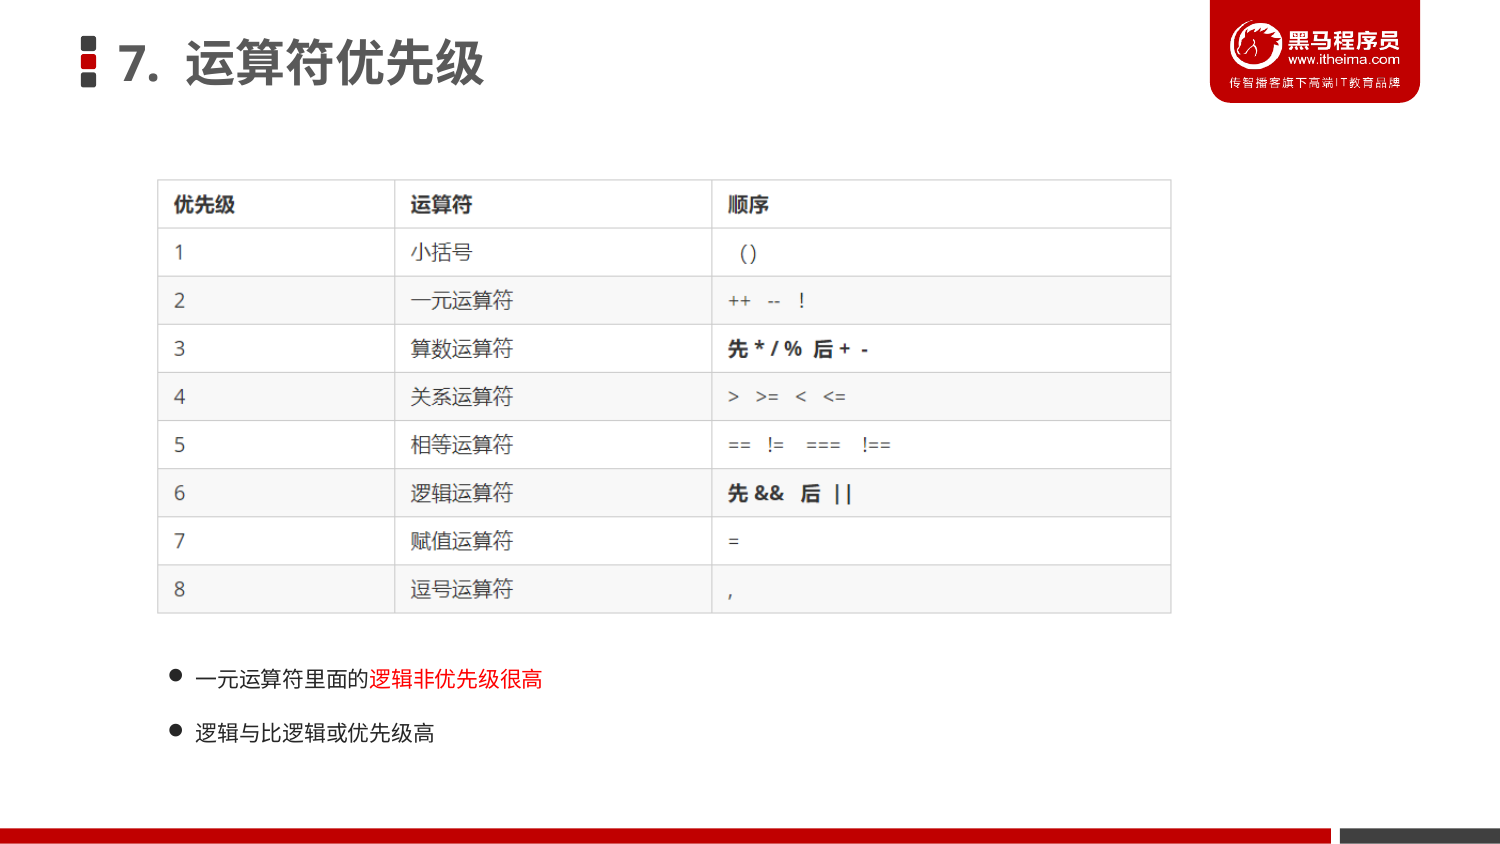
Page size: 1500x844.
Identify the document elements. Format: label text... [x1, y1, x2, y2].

list 一元运算符里面的逻辑非优先级很高 逻辑与比逻辑或优先级高 [153, 645, 1319, 761]
title 7. 运算符优先级 [103, 0, 1209, 130]
picture [1211, 11, 1419, 97]
picture [152, 173, 1179, 620]
